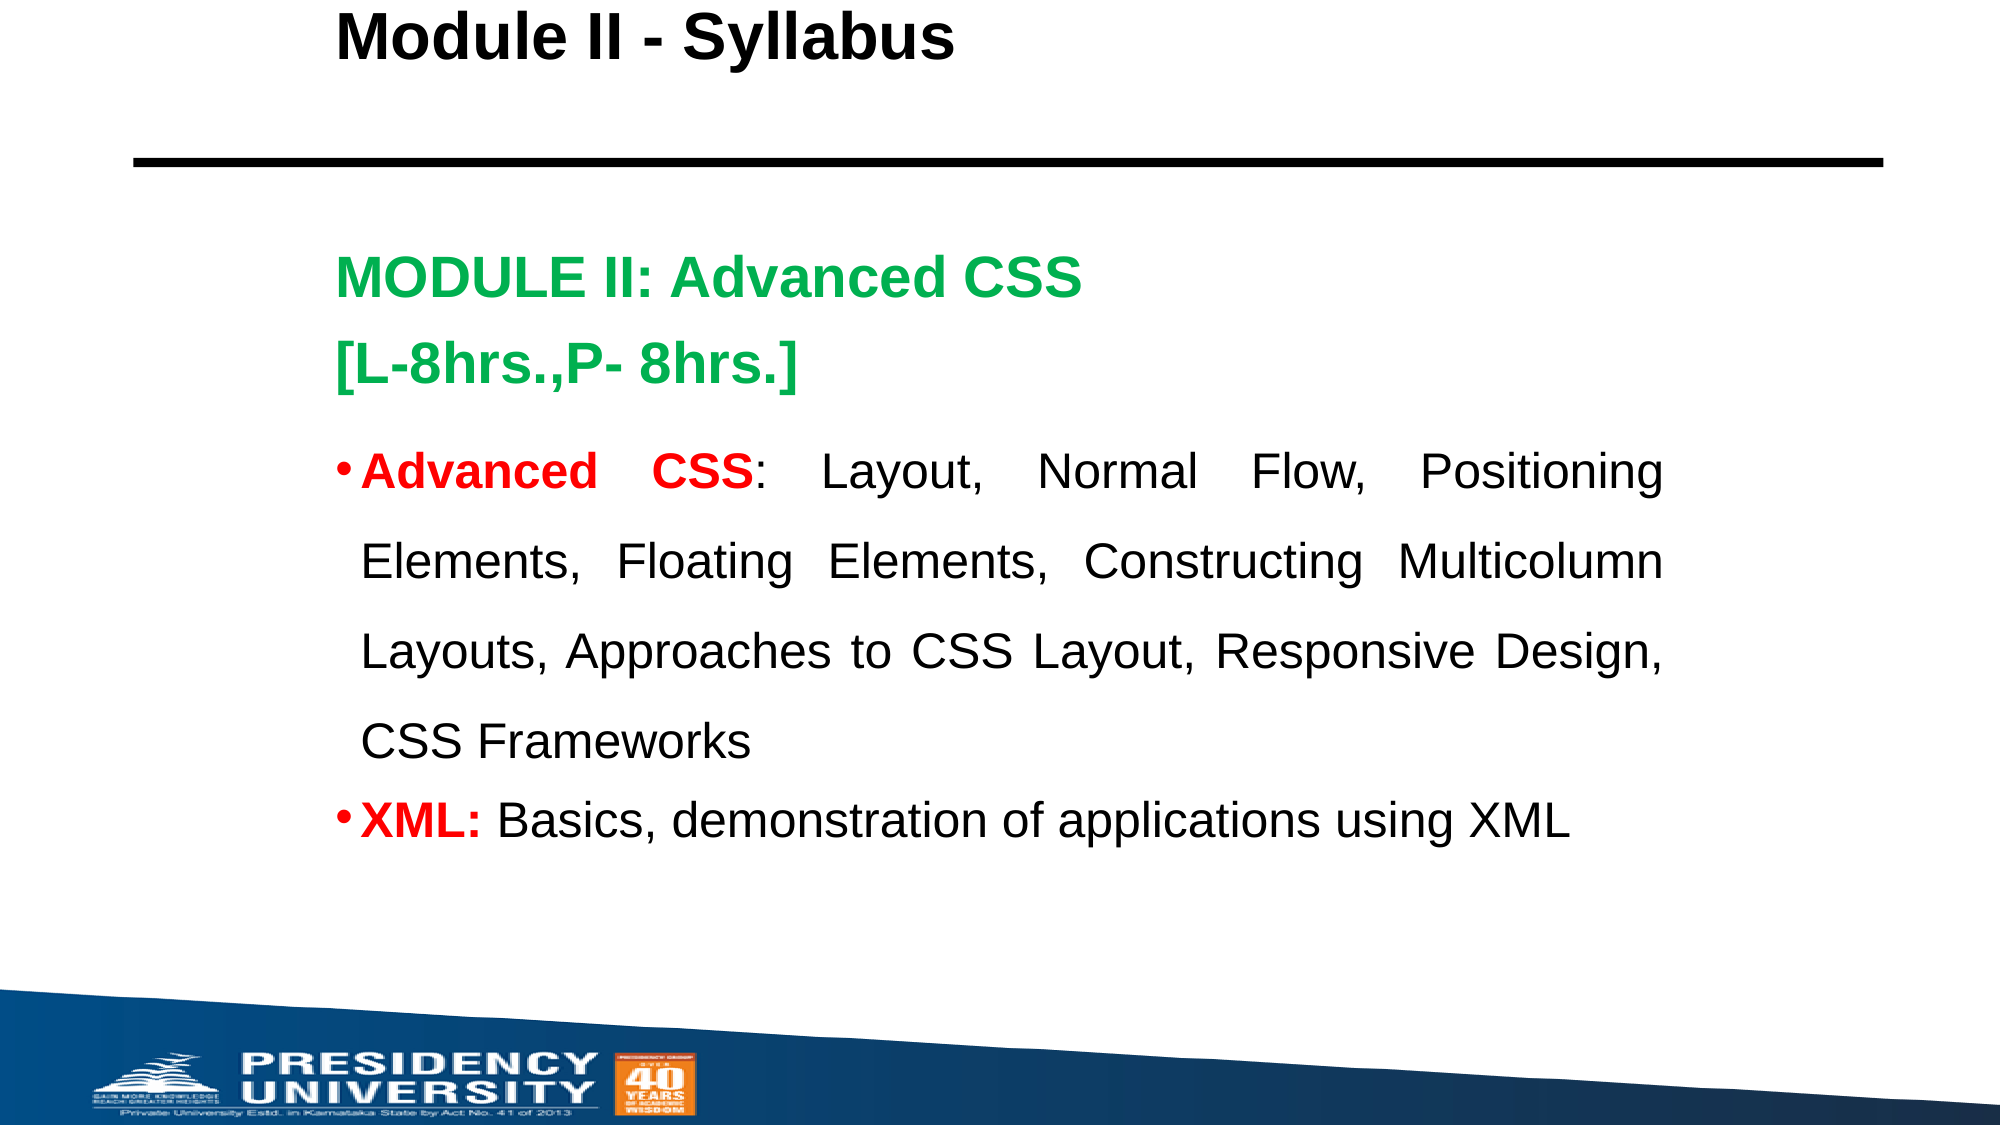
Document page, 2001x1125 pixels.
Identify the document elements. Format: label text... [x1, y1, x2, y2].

title Module II - Syllabus [324, 0, 993, 80]
list MODULE II: Advanced CSS [L-8hrs.,P- 8hrs.] Advanced CSS: Layout, Normal Flow, Positioning Elements, Floating Elements, Constructing Multicolumn Layouts, Approaches to CSS Layout, Responsive Design, CSS Frameworks XML: Basics, demonstration of applications using XML [324, 186, 1676, 750]
picture [0, 987, 2000, 1125]
